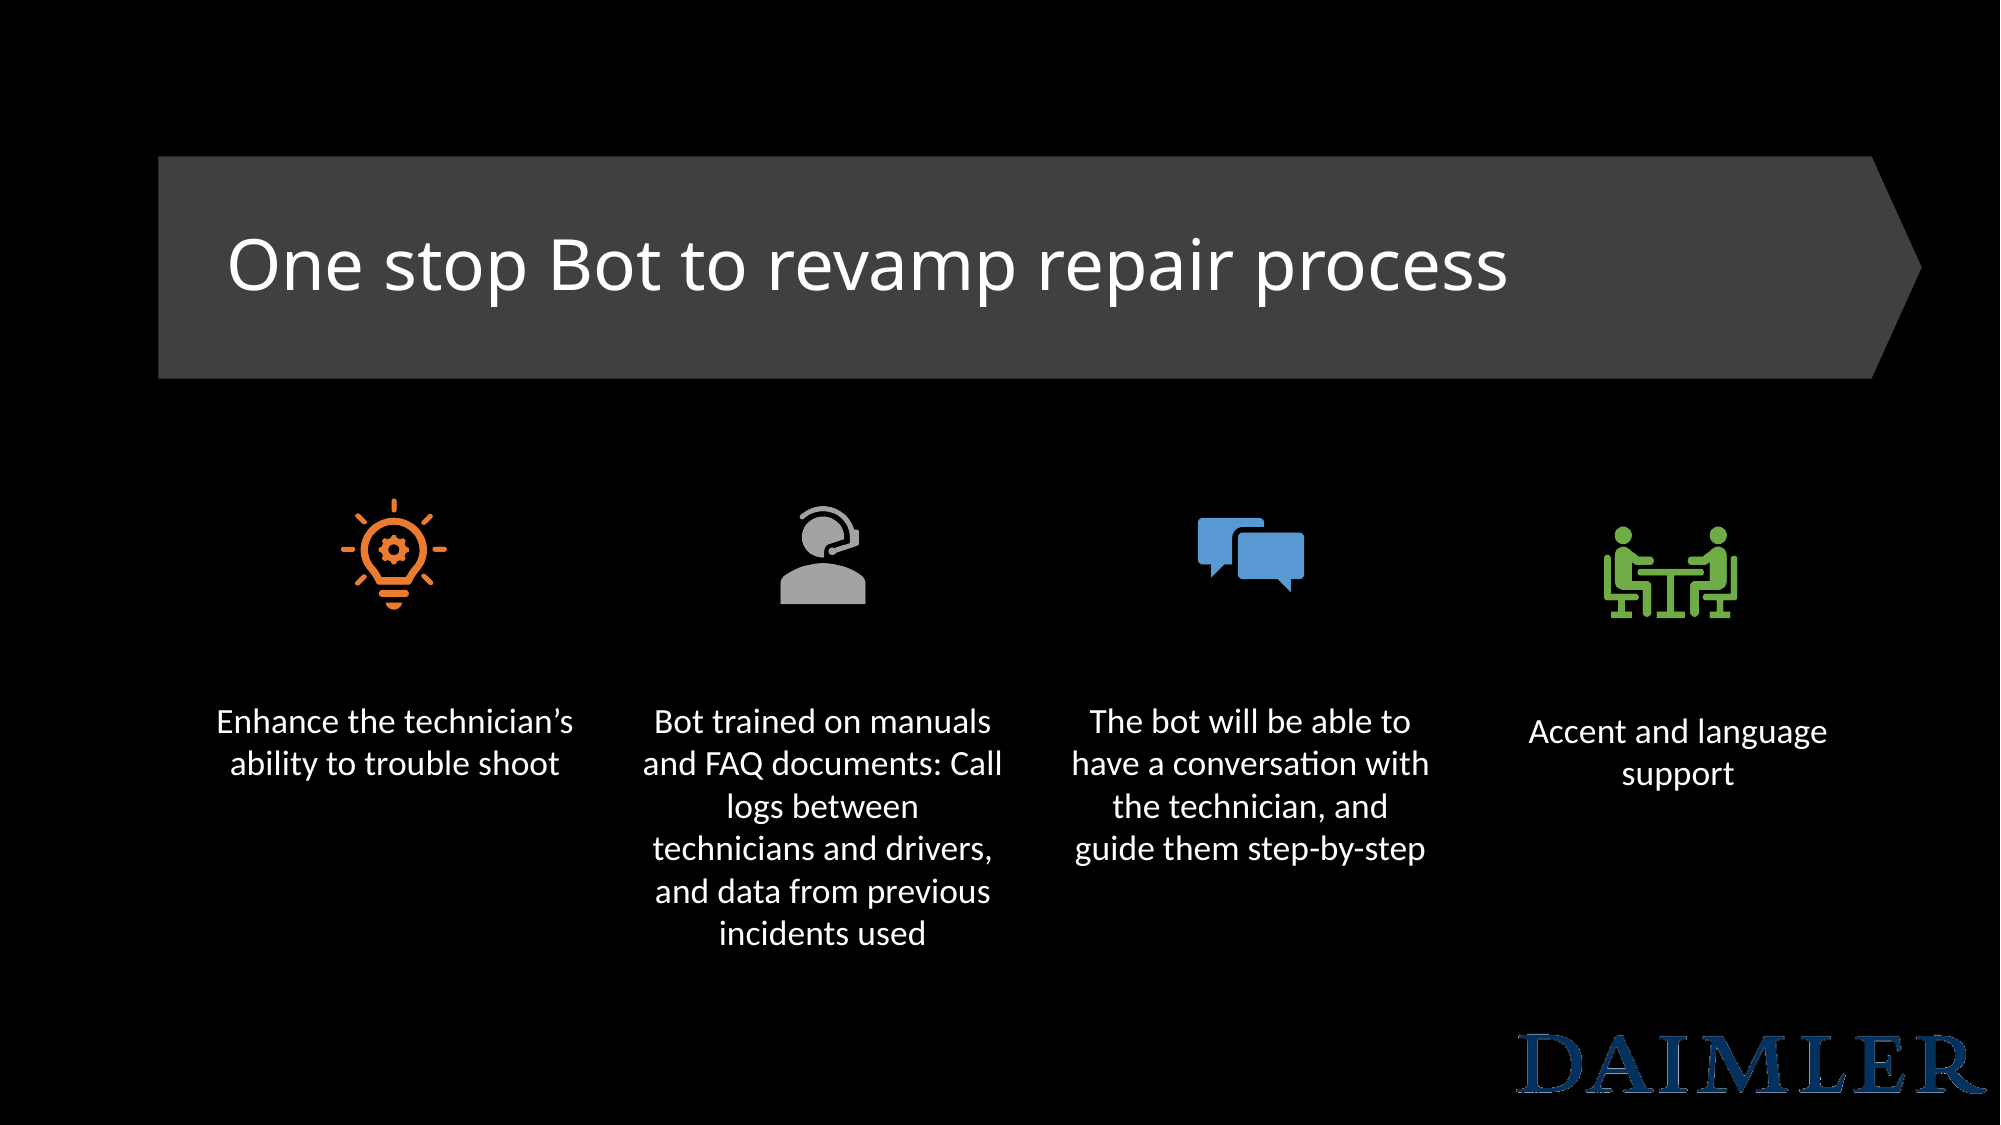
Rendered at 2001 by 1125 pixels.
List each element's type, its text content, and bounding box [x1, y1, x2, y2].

picture [1390, 835, 2000, 1125]
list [211, 485, 1863, 949]
title One stop Bot to revamp repair process [211, 197, 1856, 339]
text_box [157, 155, 1923, 380]
